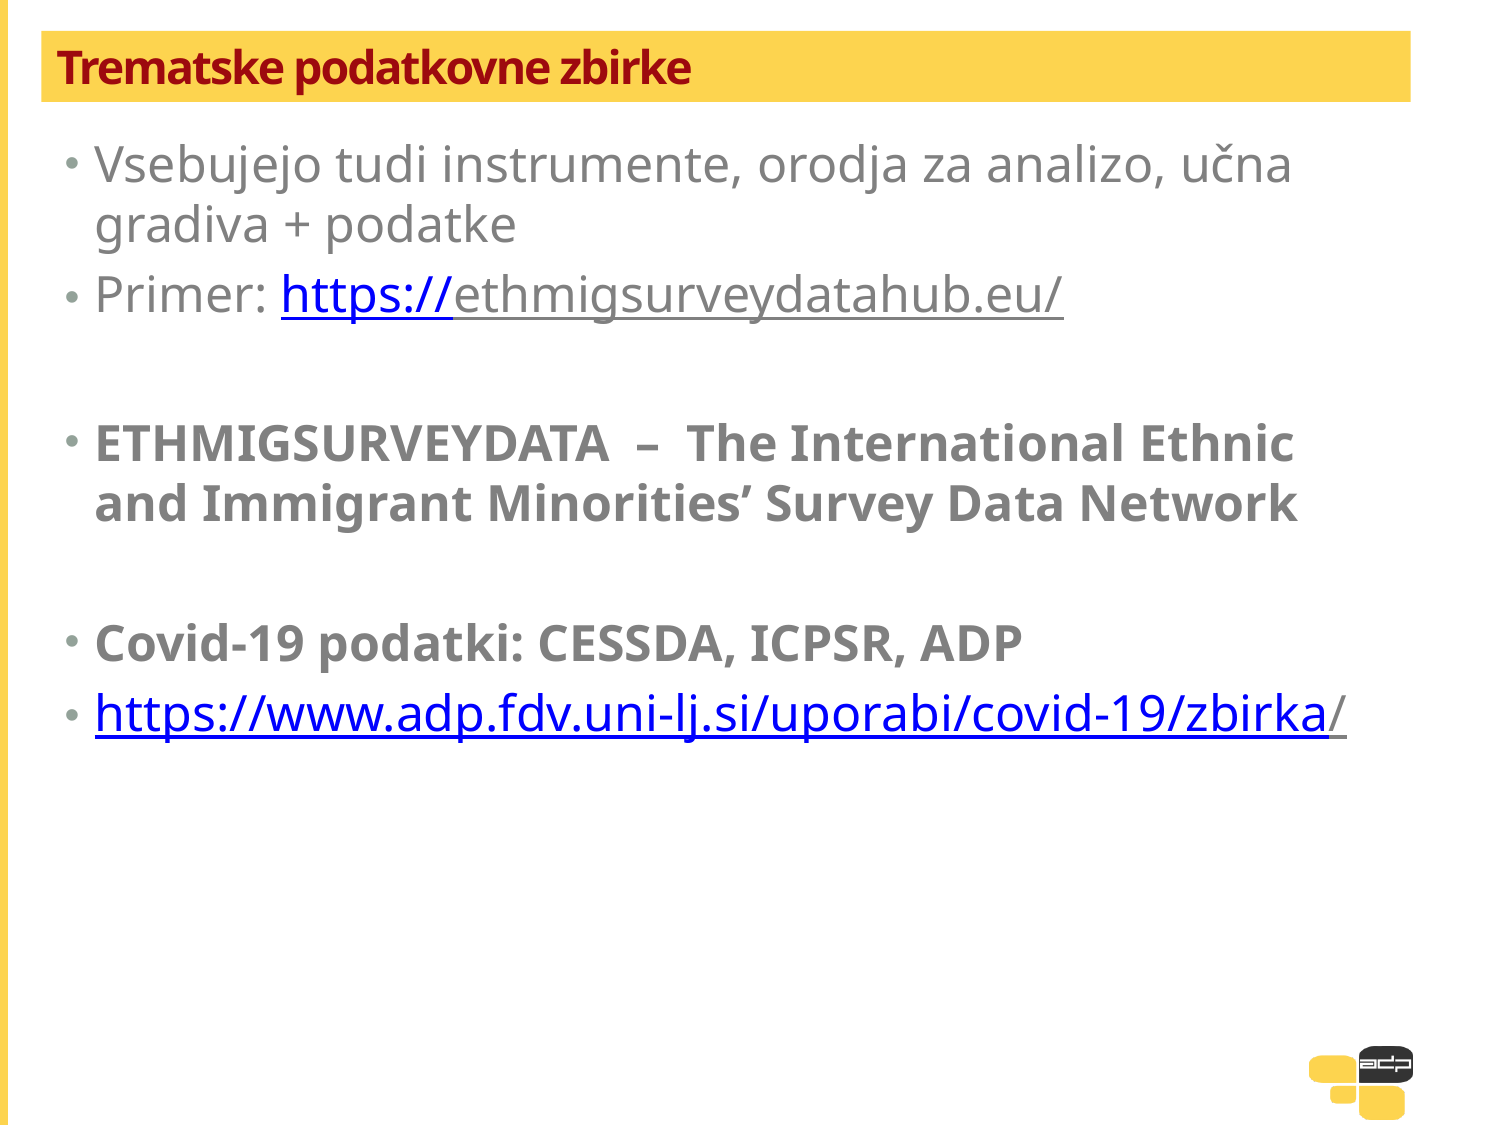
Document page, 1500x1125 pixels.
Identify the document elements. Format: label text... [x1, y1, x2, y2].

list Vsebujejo tudi instrumente, orodja za analizo, učna gradiva + podatke Primer: https://ethmigsurveydatahub.eu/ ETHMIGSURVEYDATA – The International Ethnic and Immigrant Minorities’ Survey Data Network Covid-19 podatki: CESSDA, ICPSR, ADP https://www.adp.fdv.uni-lj.si/uporabi/covid-19/zbirka/ [49, 125, 1400, 1012]
picture [1309, 1046, 1413, 1120]
title Trematske podatkovne zbirke [41, 30, 1411, 102]
